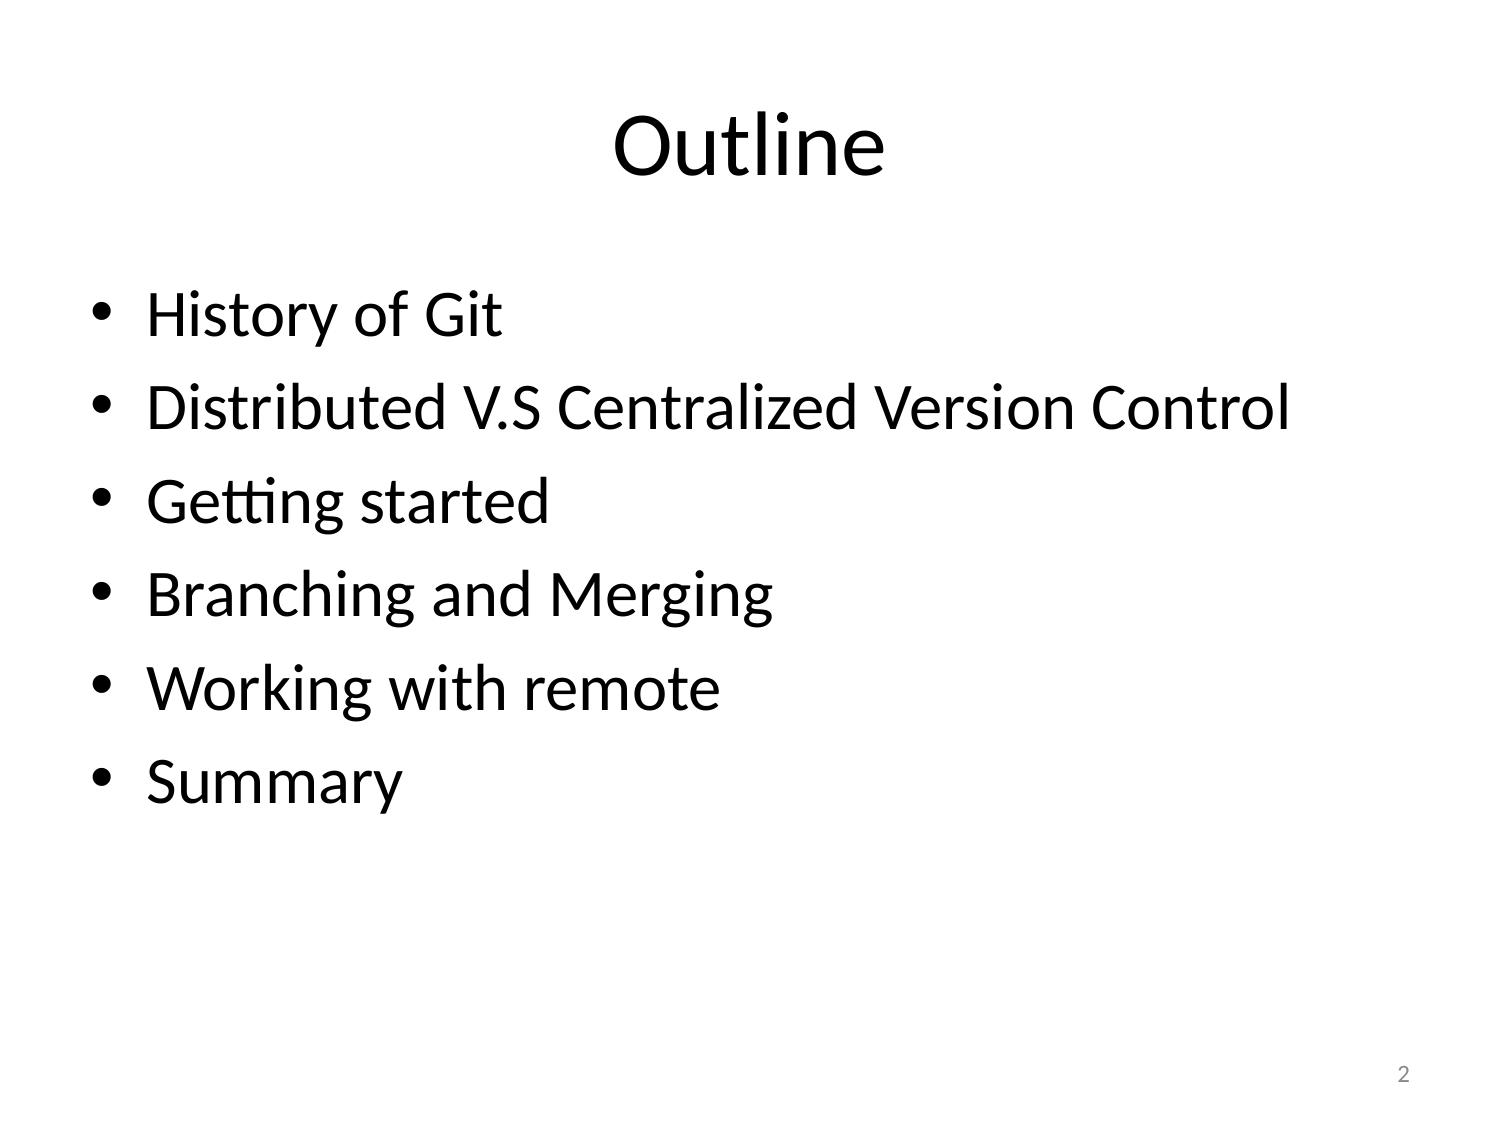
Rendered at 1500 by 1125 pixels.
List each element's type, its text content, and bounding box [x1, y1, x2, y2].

title Outline [75, 45, 1425, 233]
list History of Git Distributed V.S Centralized Version Control Getting started Branching and Merging Working with remote Summary [75, 262, 1425, 1005]
slide_number 2 [1074, 1042, 1425, 1103]
